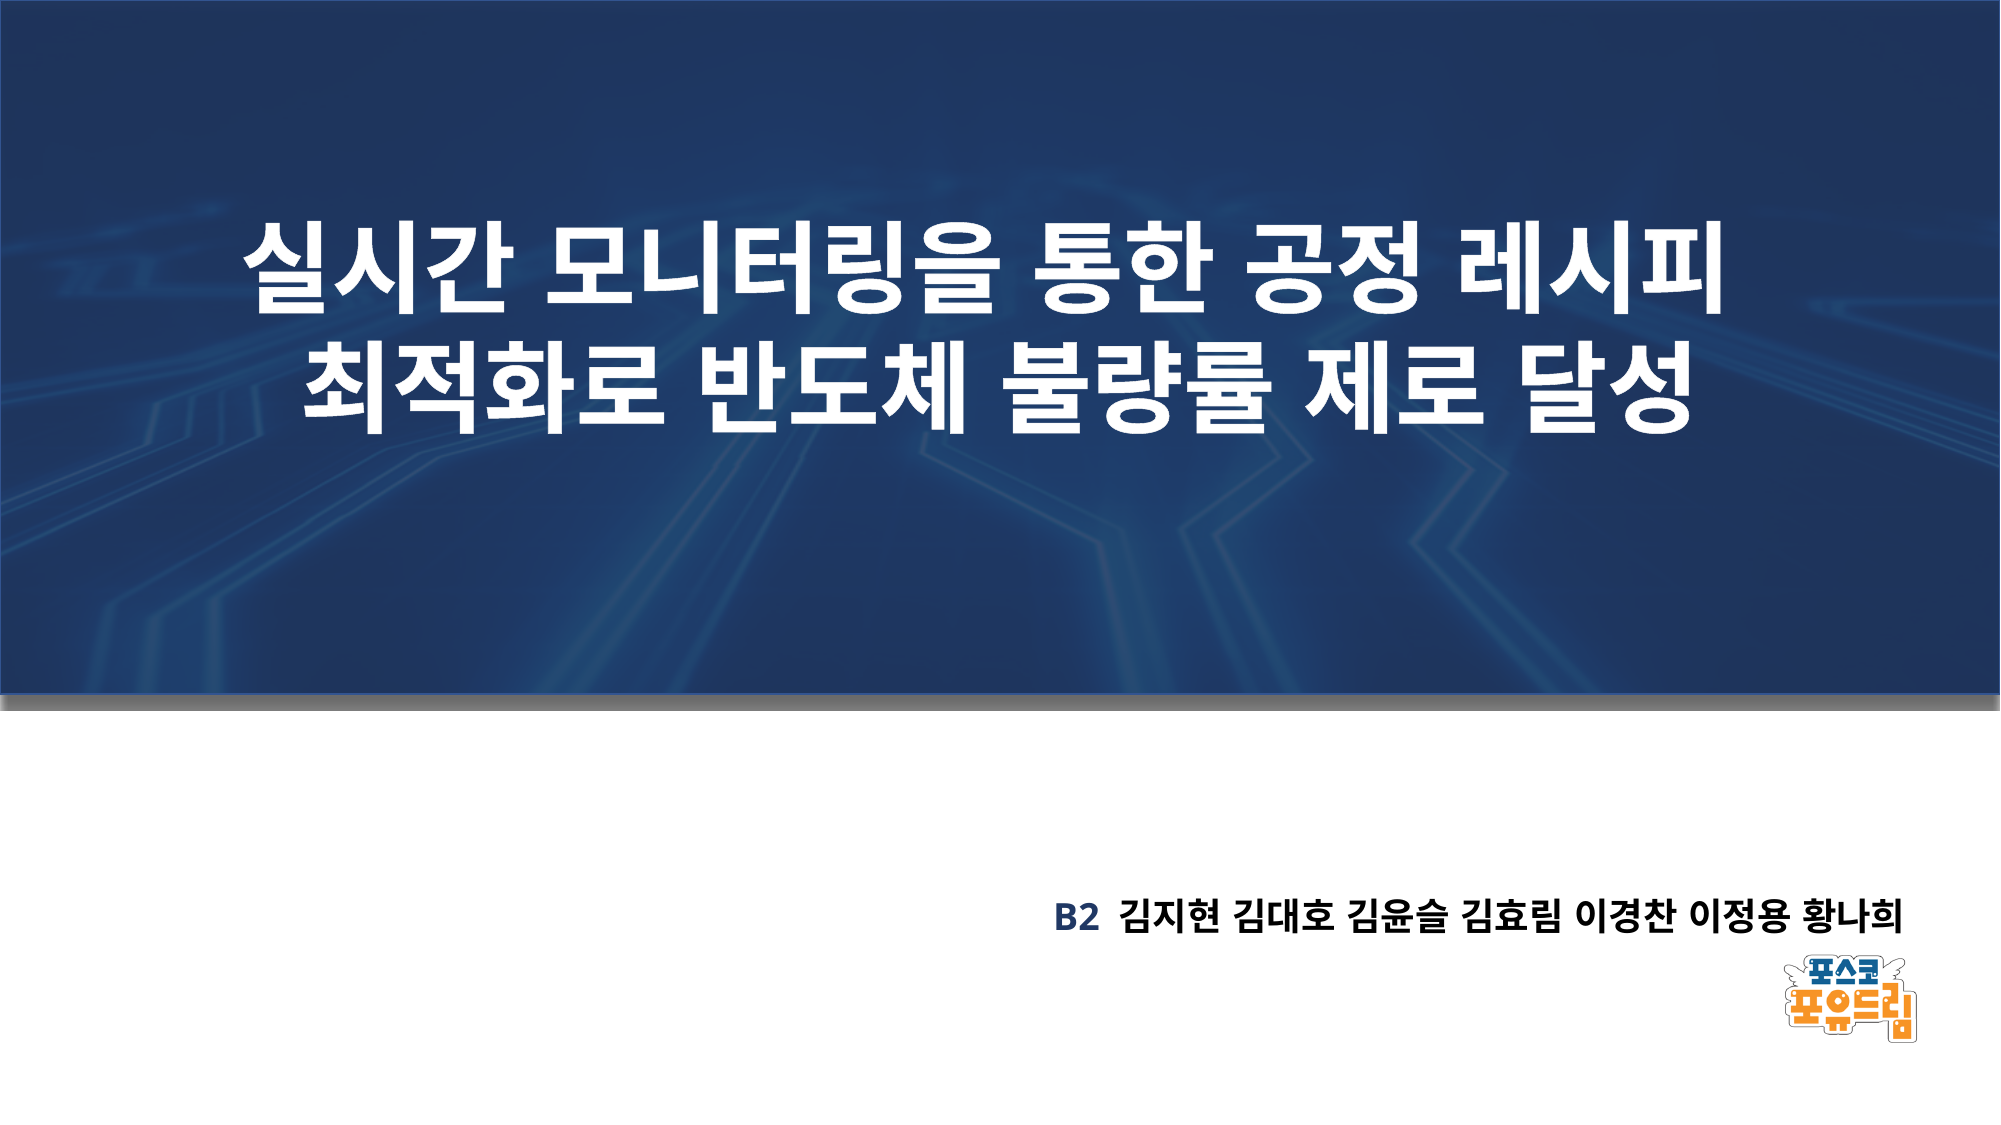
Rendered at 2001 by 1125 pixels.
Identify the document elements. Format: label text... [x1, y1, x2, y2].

picture [1774, 945, 1921, 1046]
picture [0, 0, 2000, 694]
text_box B2 김지현 김대호 김윤슬 김효림 이경찬 이정용 황나희 [785, 885, 1921, 945]
